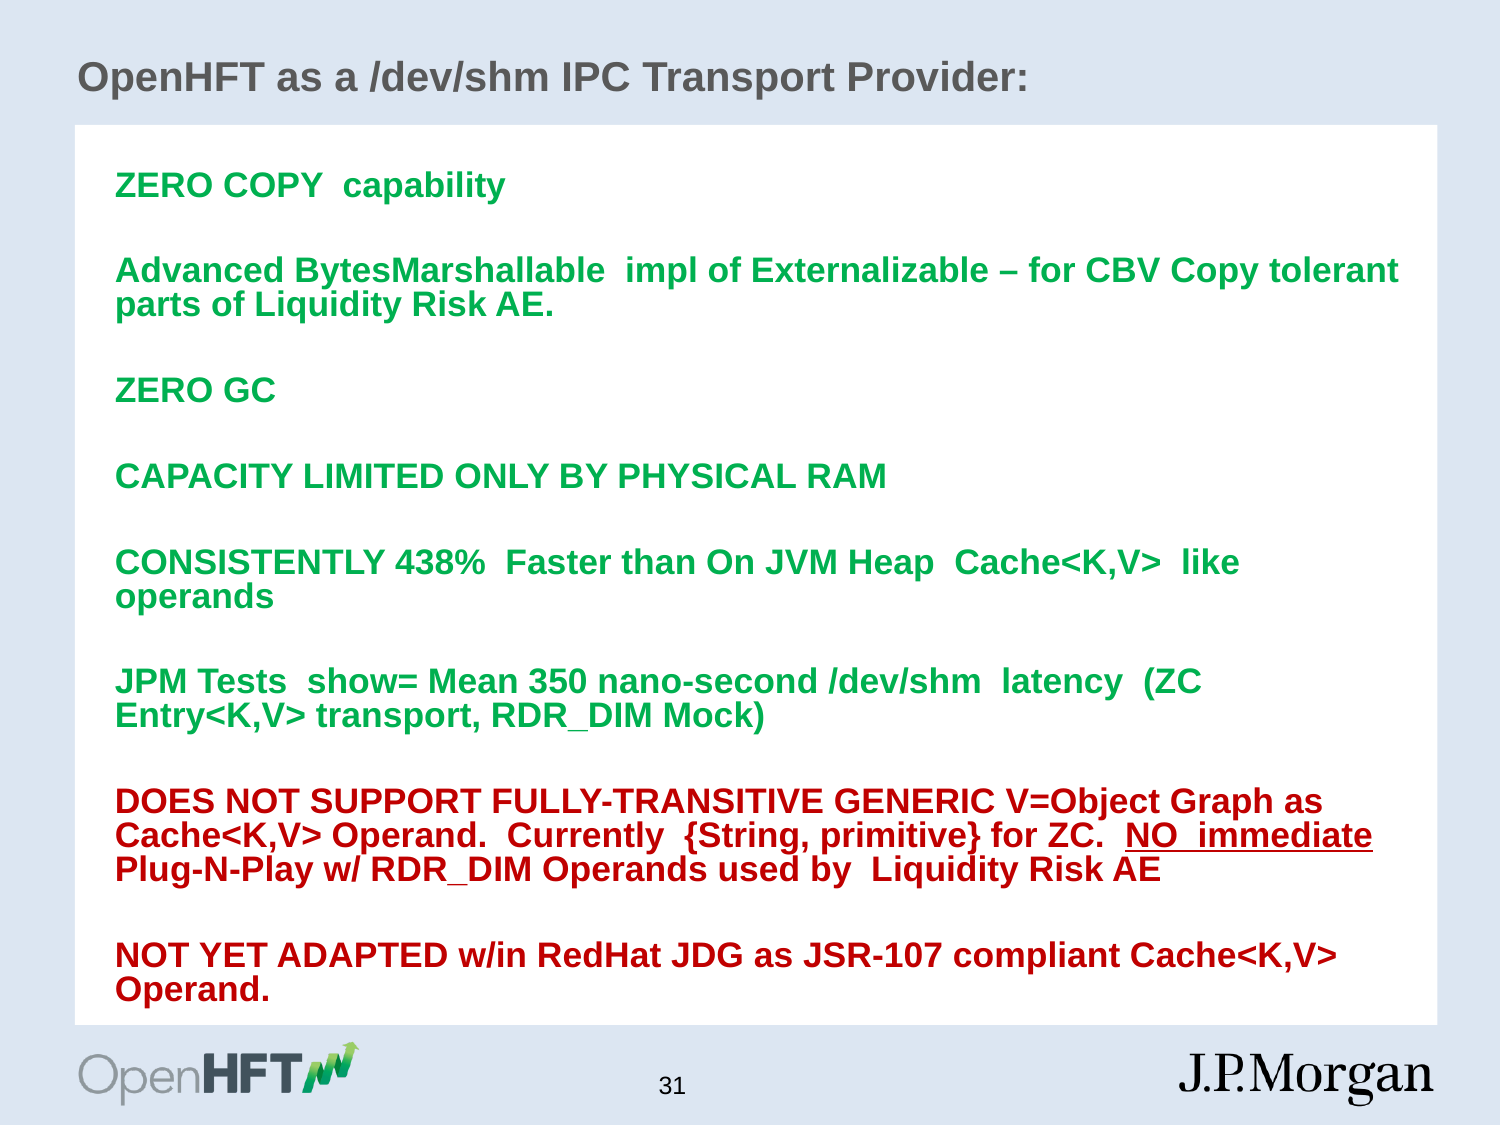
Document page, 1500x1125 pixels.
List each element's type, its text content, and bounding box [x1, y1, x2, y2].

picture [1162, 1040, 1450, 1113]
text_box ZERO COPY capability Advanced BytesMarshallable impl of Externalizable – for CBV Copy tolerant parts of Liquidity Risk AE. ZERO GC CAPACITY LIMITED ONLY BY PHYSICAL RAM CONSISTENTLY 438% Faster than On JVM Heap Cache<K,V> like operands JPM Tests show= Mean 350 nano-second /dev/shm latency (ZC Entry<K,V> transport, RDR_DIM Mock) DOES NOT SUPPORT FULLY-TRANSITIVE GENERIC V=Object Graph as Cache<K,V> Operand. Currently {String, primitive} for ZC. NO immediate Plug-N-Play w/ RDR_DIM Operands used by Liquidity Risk AE NOT YET ADAPTED w/in RedHat JDG as JSR-107 compliant Cache<K,V> Operand. [99, 162, 1425, 1013]
text_box 31 [643, 1062, 744, 1108]
picture [75, 1012, 363, 1125]
text_box OpenHFT as a /dev/shm IPC Transport Provider: [62, 24, 1425, 125]
